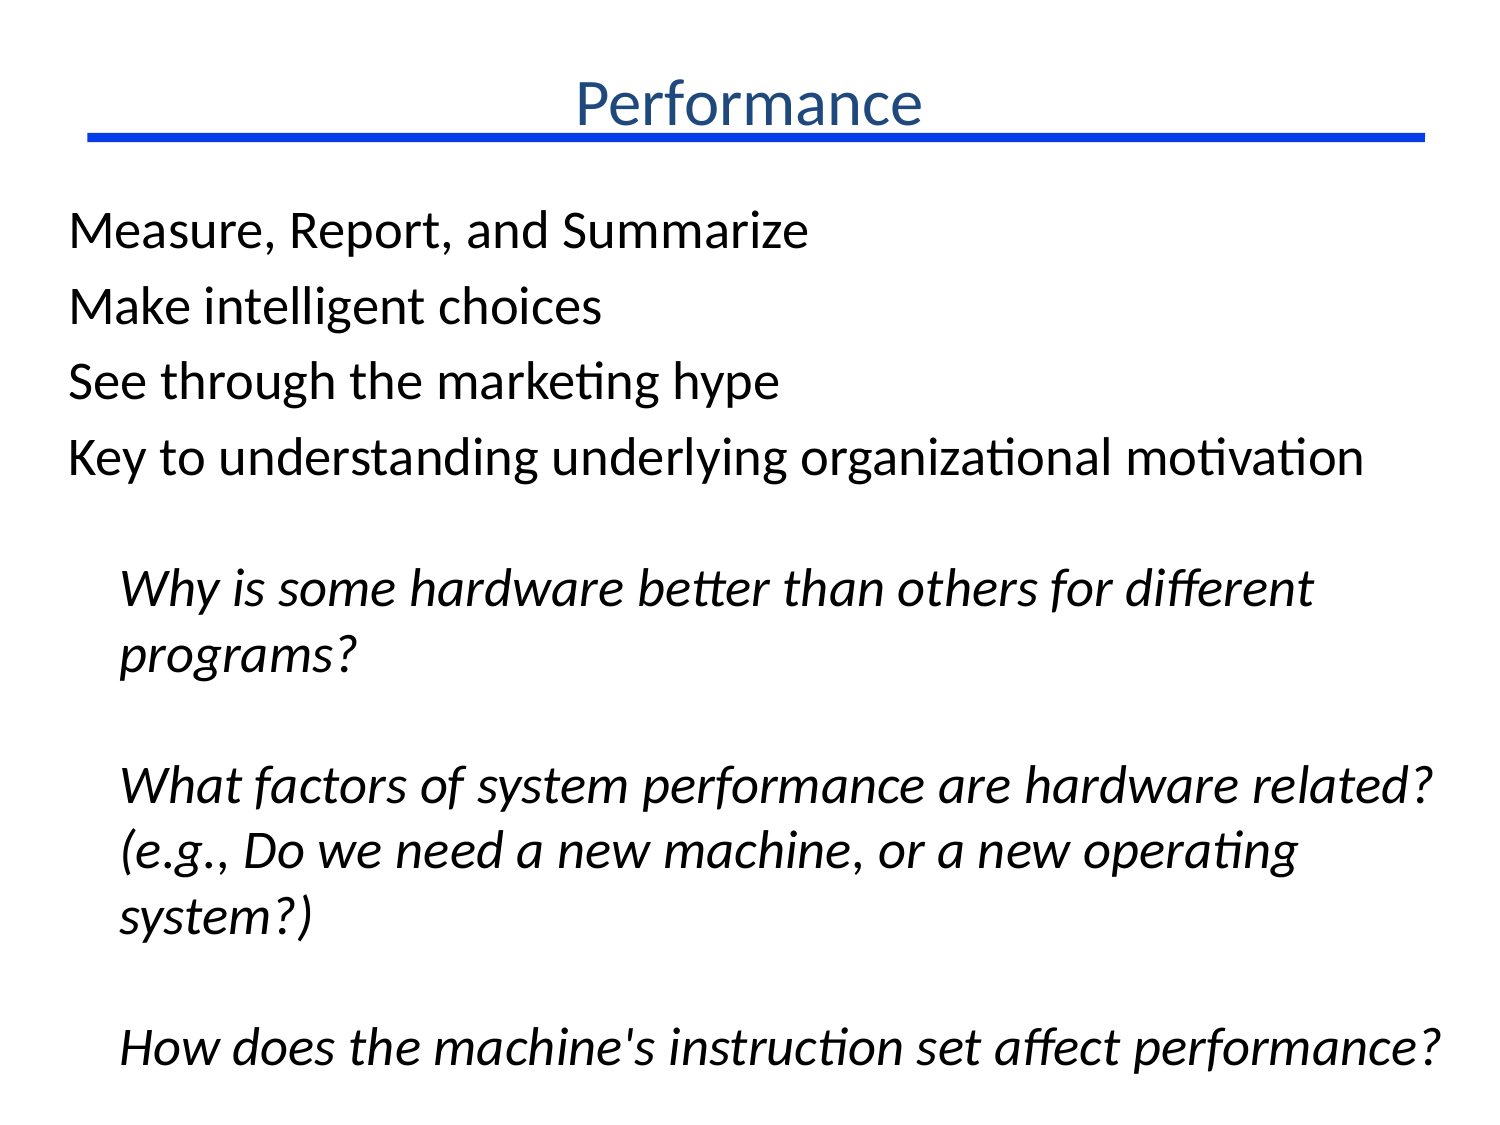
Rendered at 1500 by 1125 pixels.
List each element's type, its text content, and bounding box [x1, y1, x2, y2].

list Measure, Report, and Summarize Make intelligent choices See through the marketing hype Key to understanding underlying organizational motivation Why is some hardware better than others for different programs? What factors of system performance are hardware related? (e.g., Do we need a new machine, or a new operating system?) How does the machine's instruction set affect performance? [37, 187, 1475, 1101]
title Performance [37, 35, 1463, 163]
